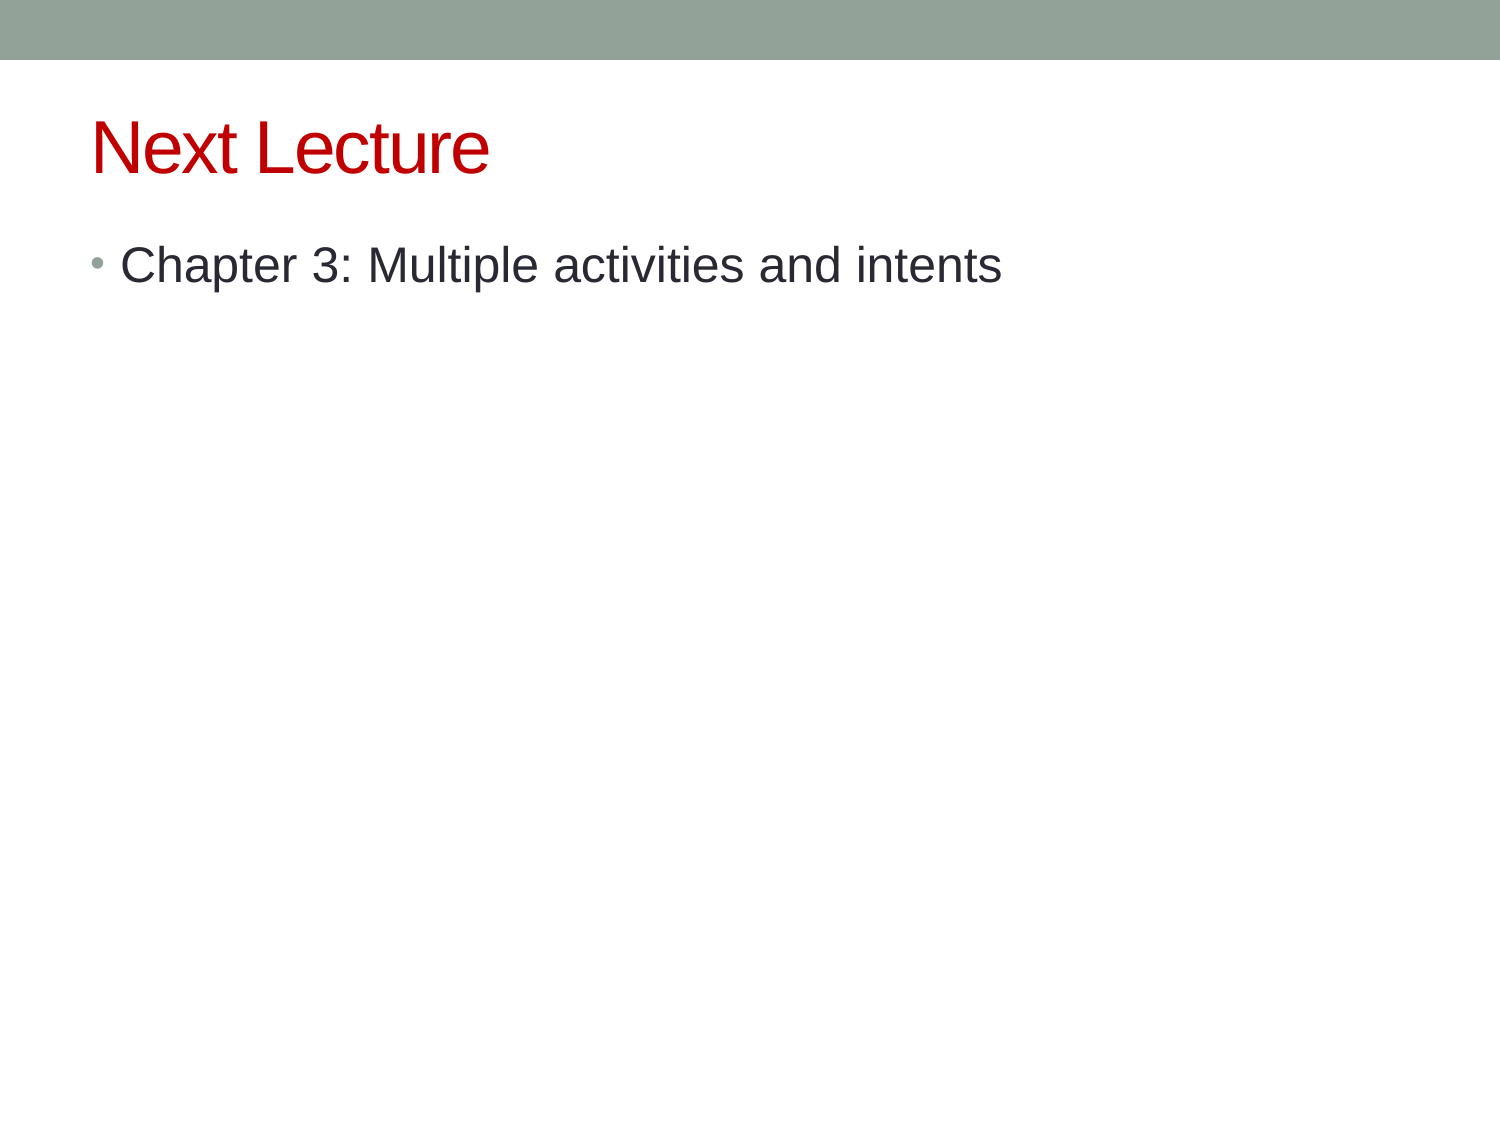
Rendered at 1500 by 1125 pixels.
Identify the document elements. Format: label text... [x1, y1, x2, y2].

list Chapter 3: Multiple activities and intents [75, 224, 1425, 1063]
title Next Lecture [75, 87, 1425, 200]
